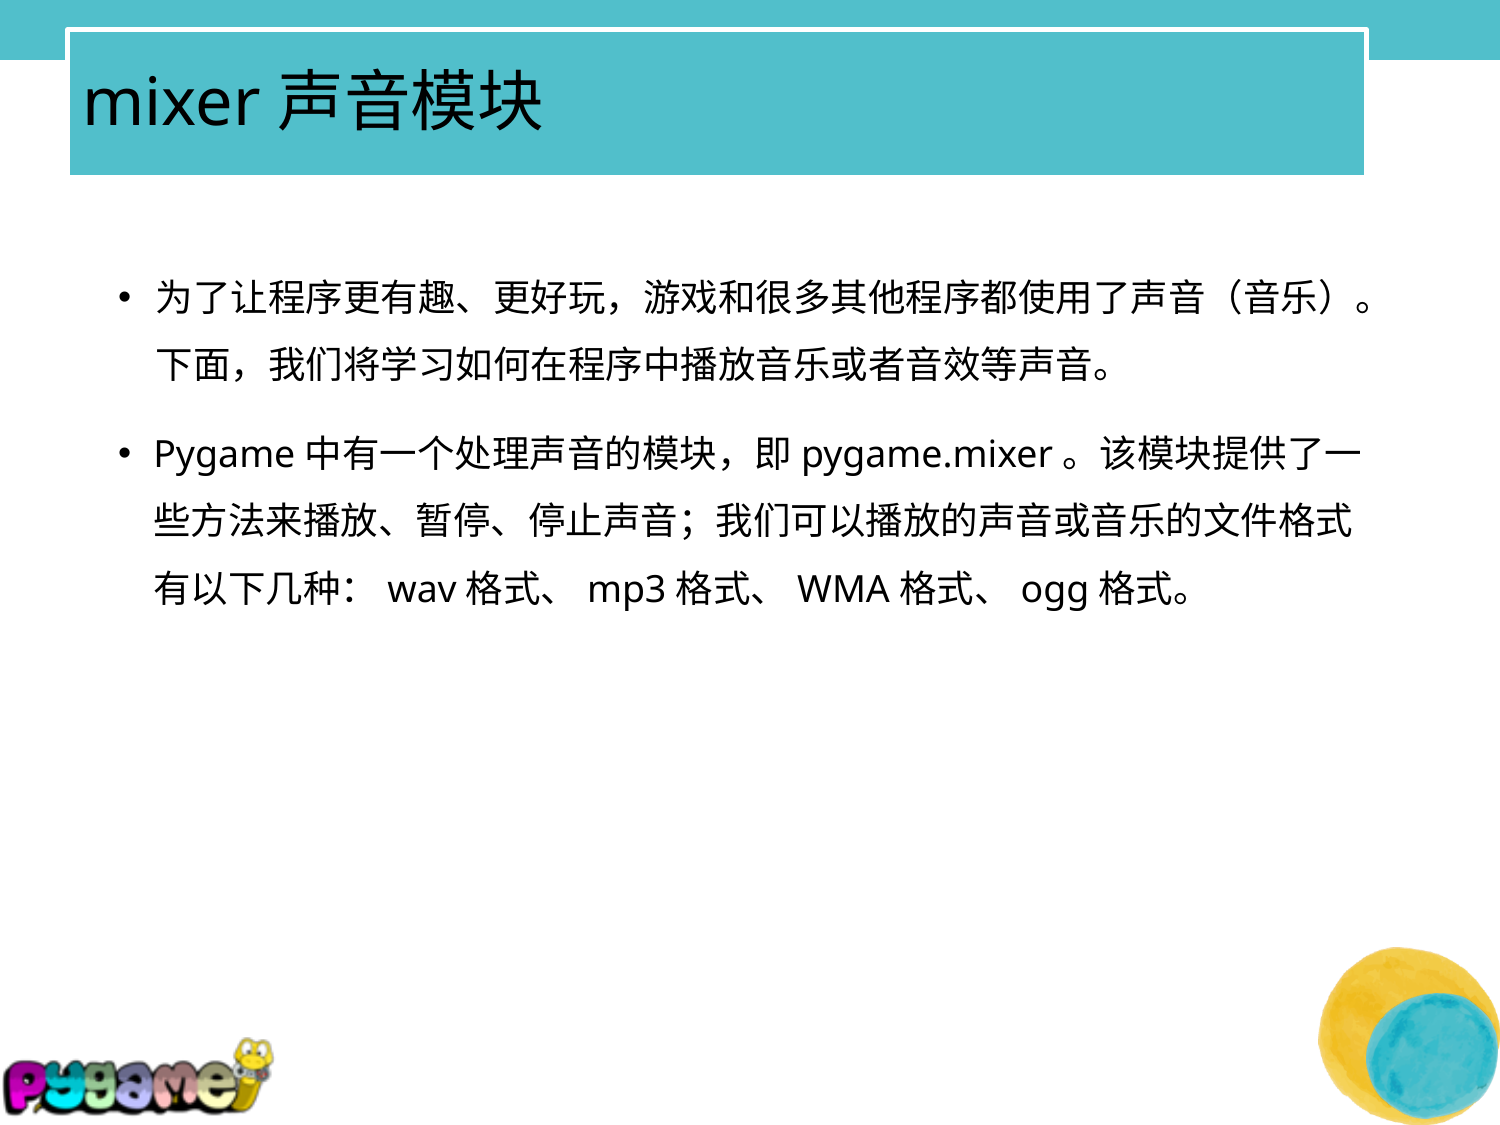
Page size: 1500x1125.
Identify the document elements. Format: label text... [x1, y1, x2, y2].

picture [2, 1036, 280, 1125]
picture [1318, 947, 1500, 1125]
list 为了让程序更有趣、更好玩，游戏和很多其他程序都使用了声音（音乐）。下面，我们将学习如何在程序中播放音乐或者音效等声音。 Pygame中有一个处理声音的模块，即pygame.mixer。该模块提供了一些方法来播放、暂停、停止声音；我们可以播放的声音或音乐的文件格式有以下几种：wav格式、mp3格式、WMA格式、ogg格式。 [103, 244, 1397, 1014]
title mixer声音模块 [65, 27, 1369, 179]
